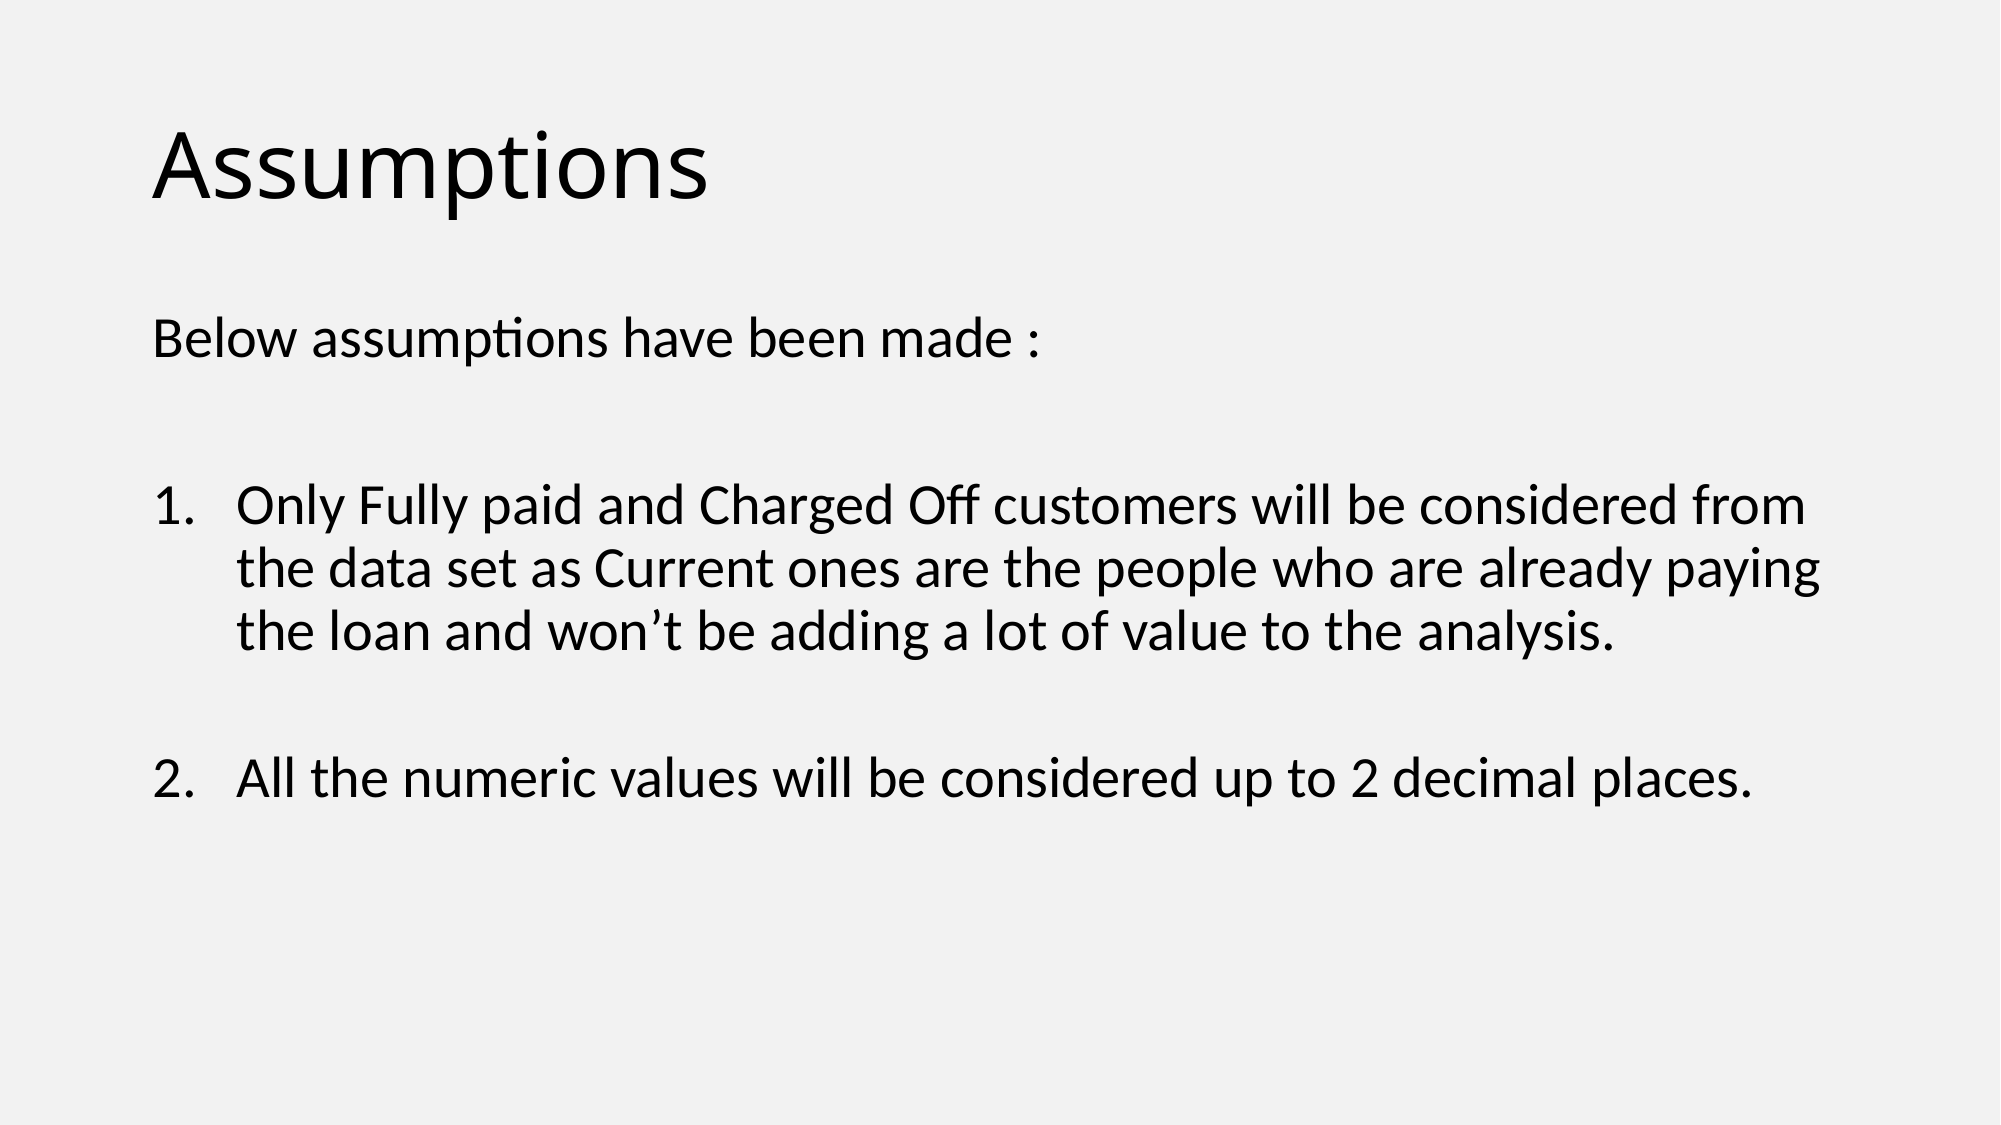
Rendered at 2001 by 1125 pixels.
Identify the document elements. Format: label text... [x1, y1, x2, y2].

list Below assumptions have been made : Only Fully paid and Charged Off customers will be considered from the data set as Current ones are the people who are already paying the loan and won’t be adding a lot of value to the analysis. All the numeric values will be considered up to 2 decimal places. [137, 299, 1863, 1014]
title Assumptions [137, 59, 1863, 278]
